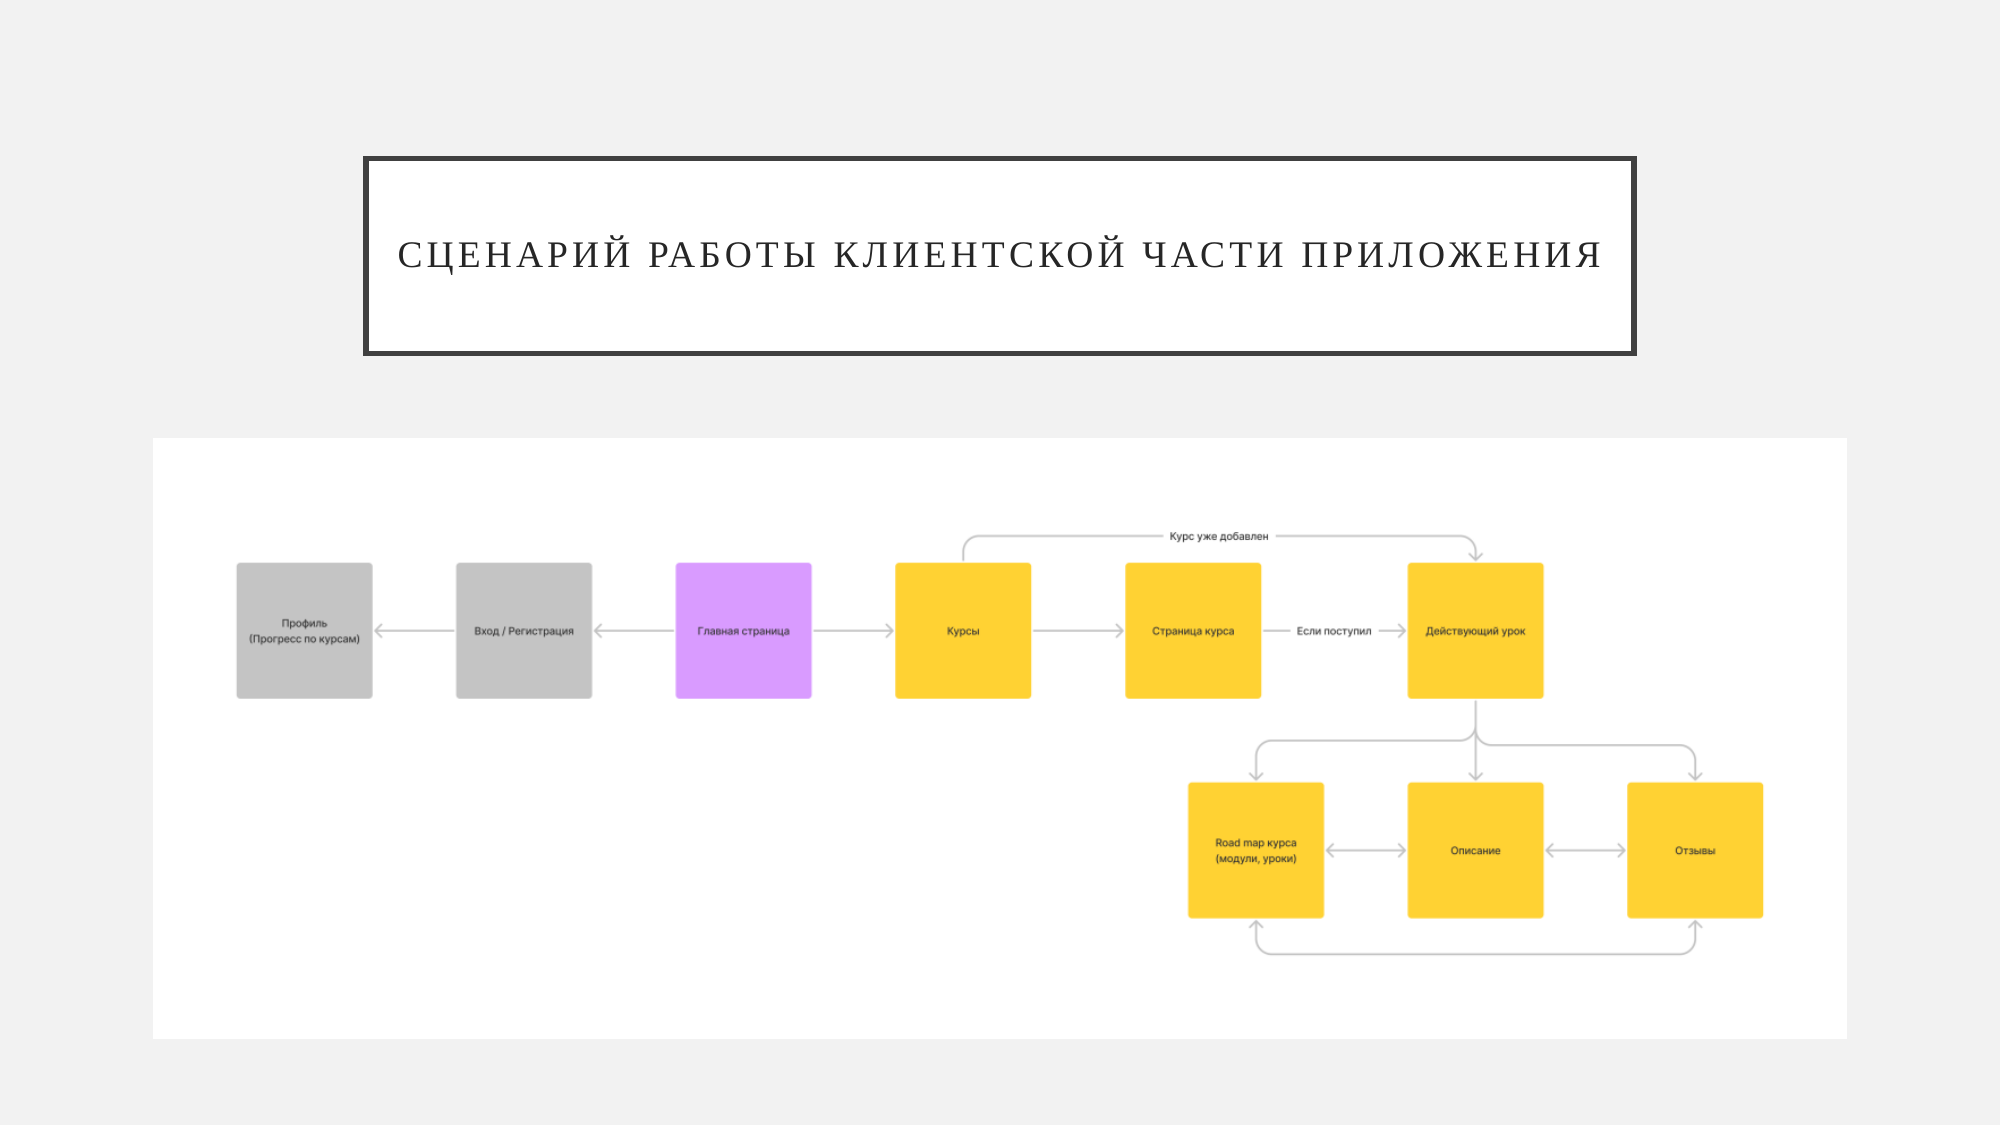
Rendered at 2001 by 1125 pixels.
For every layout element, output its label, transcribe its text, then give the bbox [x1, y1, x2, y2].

picture [153, 438, 1847, 1039]
title Сценарий работы клиентской части приложения [363, 156, 1637, 356]
